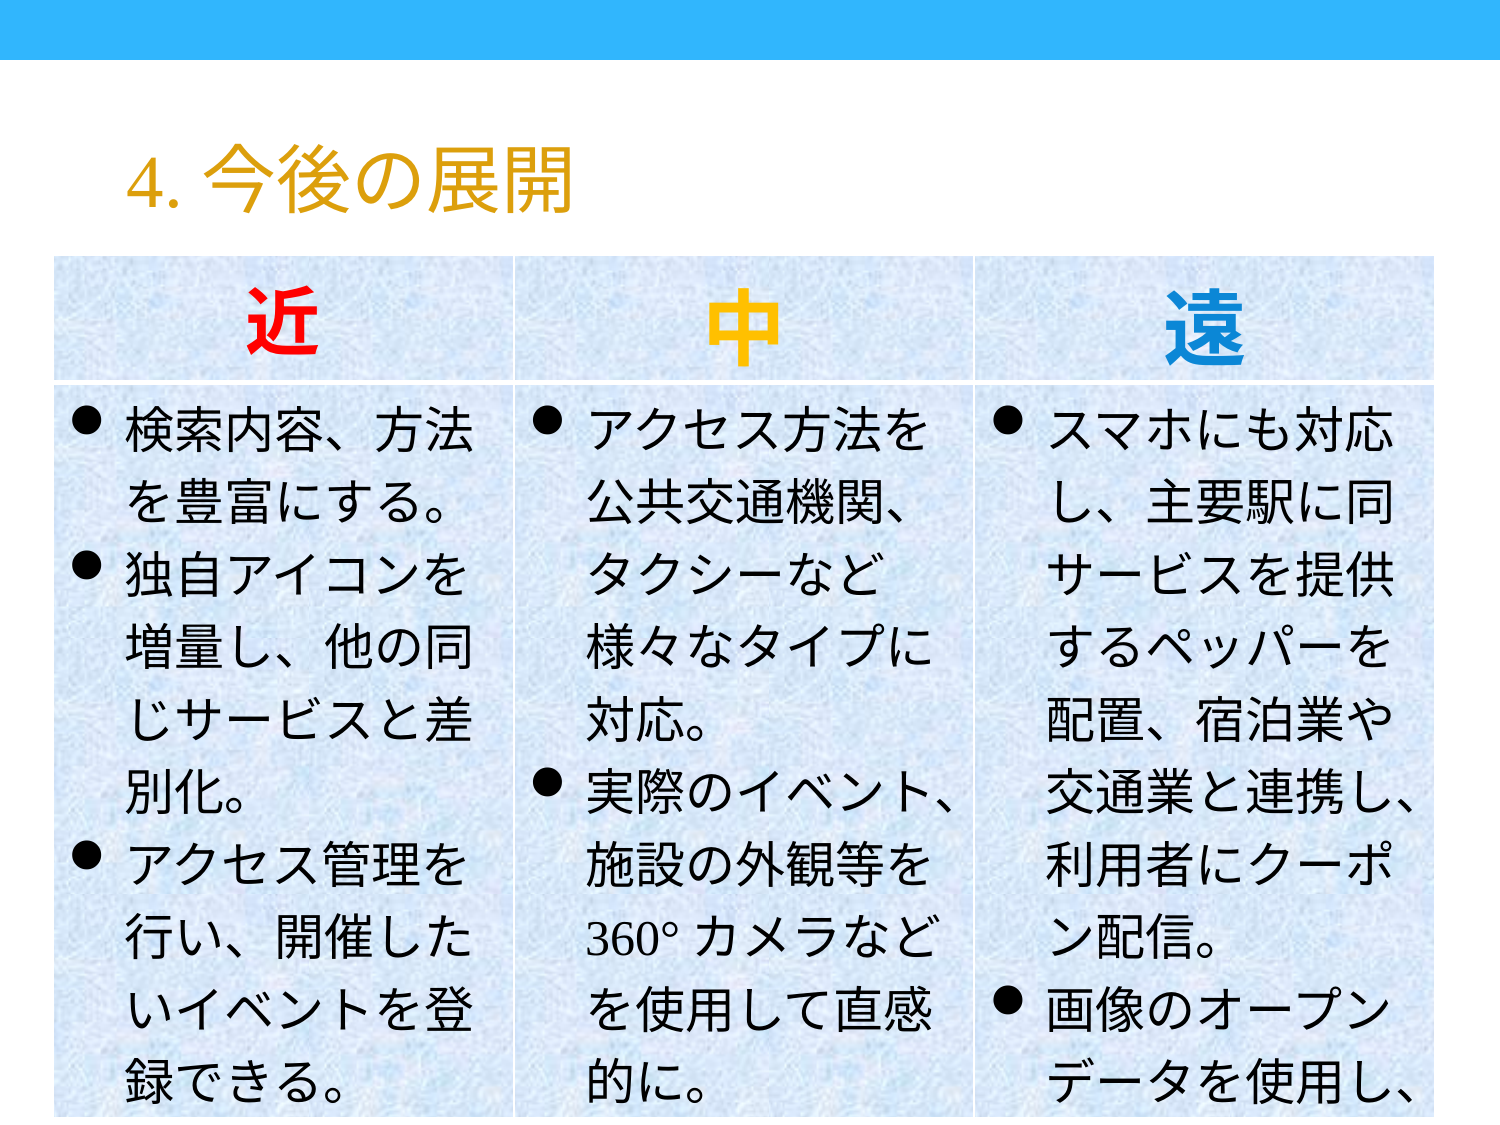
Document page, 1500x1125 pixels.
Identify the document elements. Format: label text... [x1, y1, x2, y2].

text_box 4.今後の展開 [112, 125, 951, 231]
table_header 近 [54, 256, 513, 380]
table_cell スマホにも対応し、主要駅に同サービスを提供するペッパーを配置、宿泊業や交通業と連携し、利用者にクーポン配信。 画像のオープンデータを使用し、見やすさの向上。 [975, 385, 1434, 1117]
table_cell アクセス方法を公共交通機関、タクシーなど様々なタイプに対応。 実際のイベント、施設の外観等を360°カメラなどを使用して直感的に。 多言語化対応 [515, 385, 973, 1117]
table_header 中 [515, 256, 973, 380]
table_cell 検索内容、方法を豊富にする。 独自アイコンを増量し、他の同じサービスと差別化。 アクセス管理を行い、開催したいイベントを登録できる。 [54, 385, 513, 1117]
table_header 遠 [975, 256, 1434, 380]
